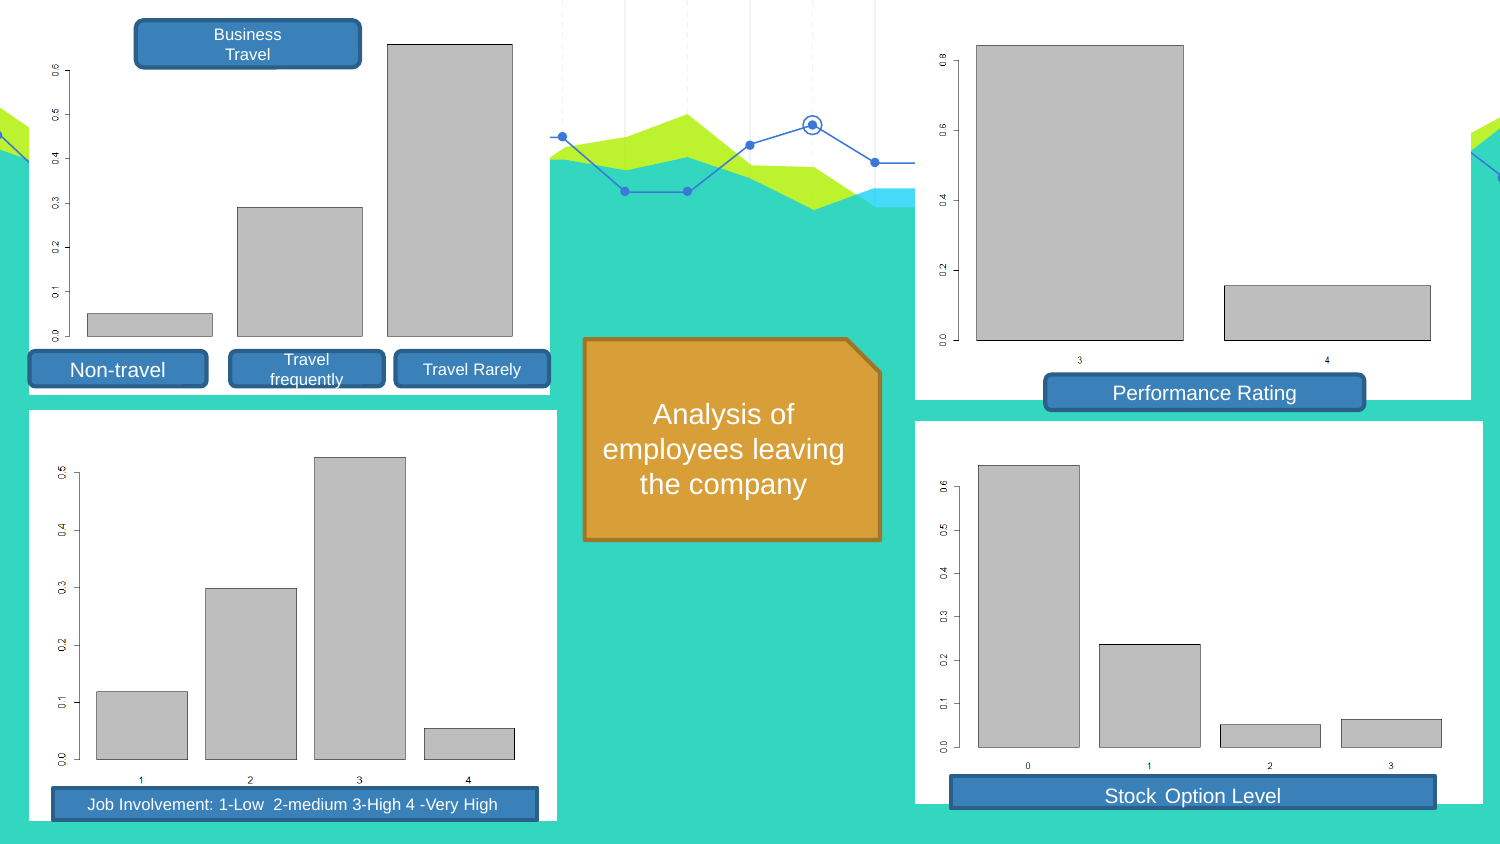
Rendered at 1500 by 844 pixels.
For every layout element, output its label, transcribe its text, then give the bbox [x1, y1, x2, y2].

text_box Analysis of employees leaving the company [582, 337, 883, 543]
text_box Performance Rating [1044, 408, 1366, 413]
picture [29, 0, 550, 395]
picture [915, 0, 1471, 400]
picture [29, 409, 557, 821]
picture [915, 421, 1483, 804]
